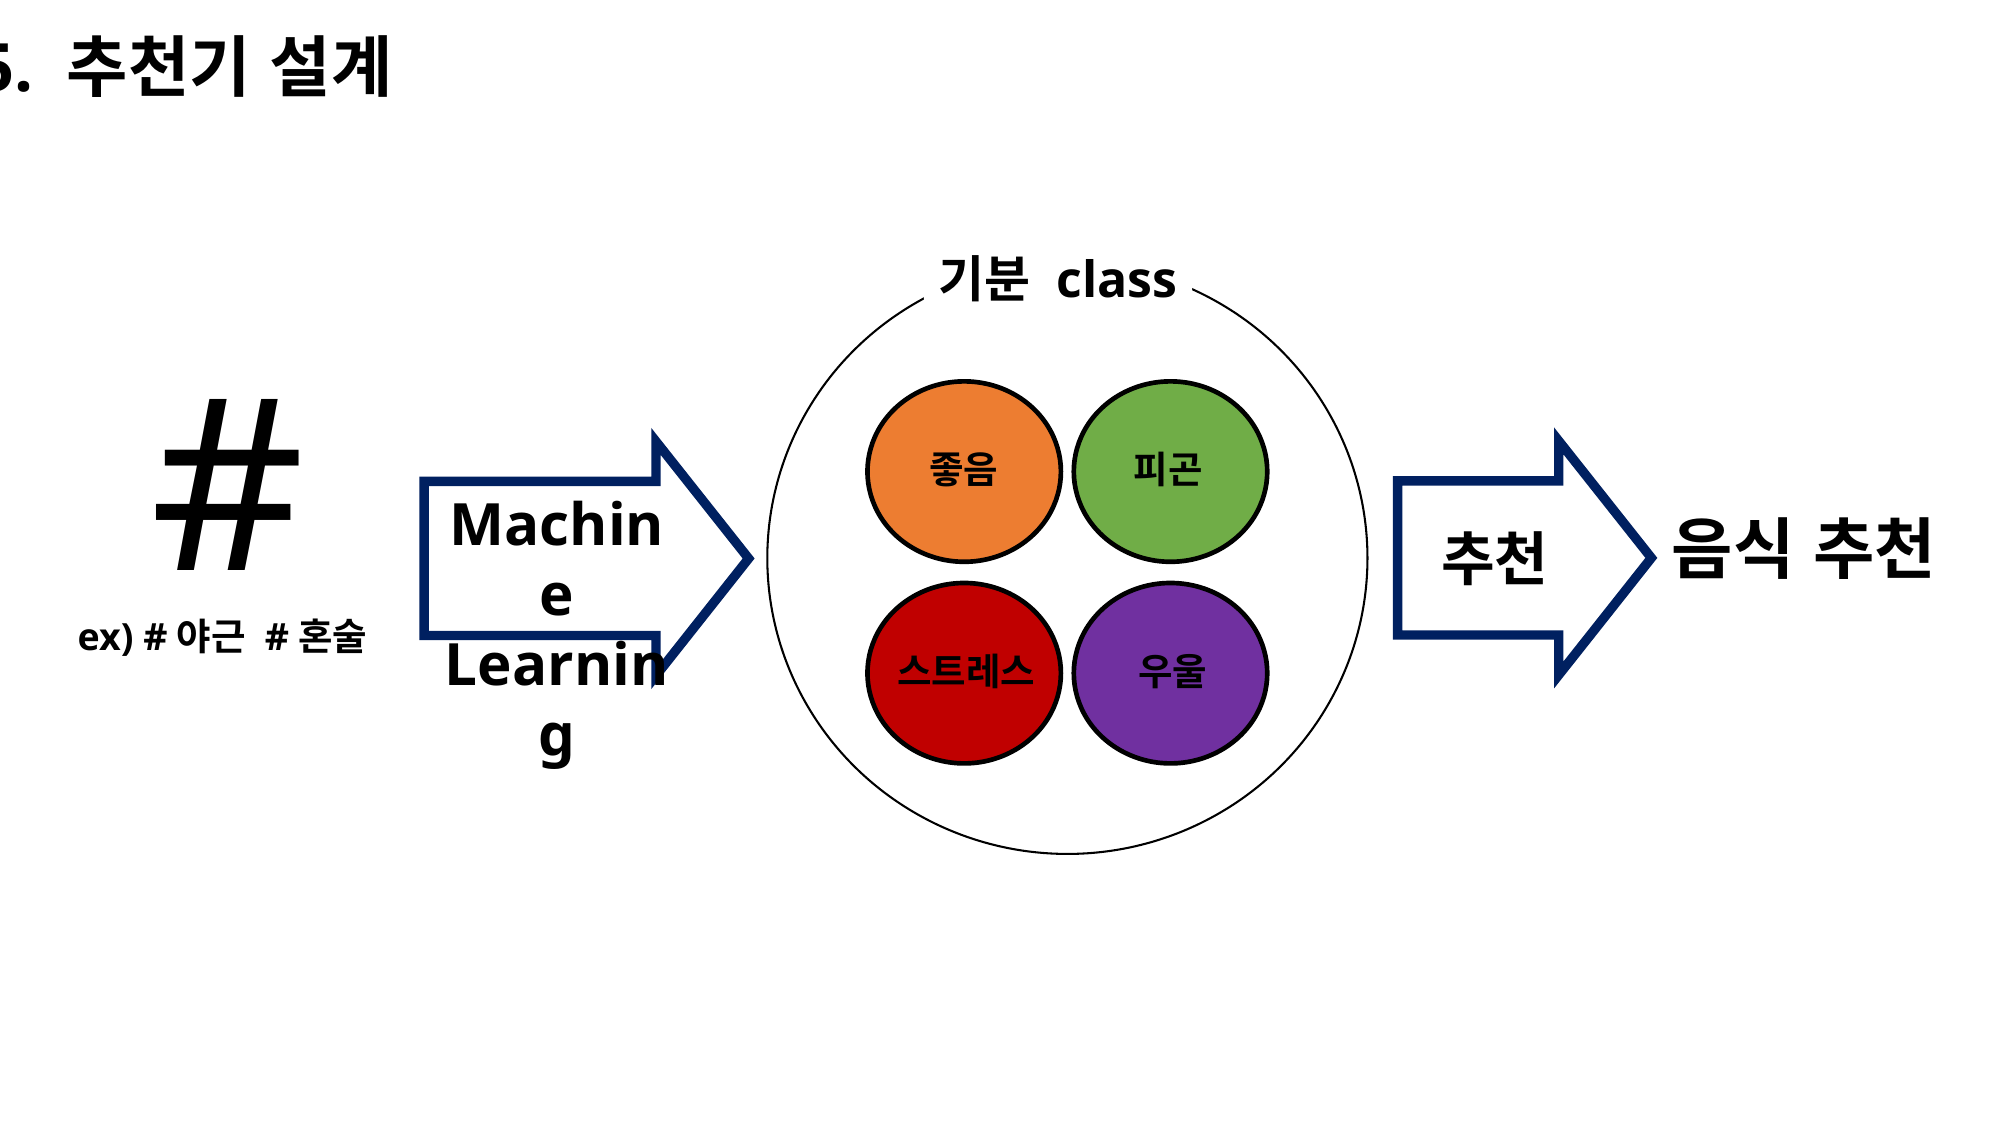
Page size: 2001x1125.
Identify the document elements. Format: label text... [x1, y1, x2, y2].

text_box 음식 추천 [1657, 499, 1952, 595]
text_box 우울 [1123, 640, 1222, 701]
text_box 기분 class [923, 239, 1193, 315]
text_box [1072, 380, 1269, 563]
text_box 좋음 [914, 439, 1014, 499]
text_box [866, 380, 1062, 563]
text_box 5. 추천기 설계 [0, 16, 539, 112]
text_box [654, 438, 688, 479]
text_box Machine Learning [418, 479, 696, 775]
text_box [866, 581, 1062, 765]
text_box [766, 288, 1369, 855]
text_box [1396, 437, 1653, 678]
text_box [696, 490, 750, 627]
text_box 피곤 [1118, 439, 1218, 499]
text_box [1072, 581, 1269, 765]
text_box 추천 [1426, 515, 1563, 600]
text_box # [135, 323, 320, 605]
text_box 스트레스 [882, 640, 1051, 701]
text_box ex) #야근 #혼술 [62, 605, 393, 666]
